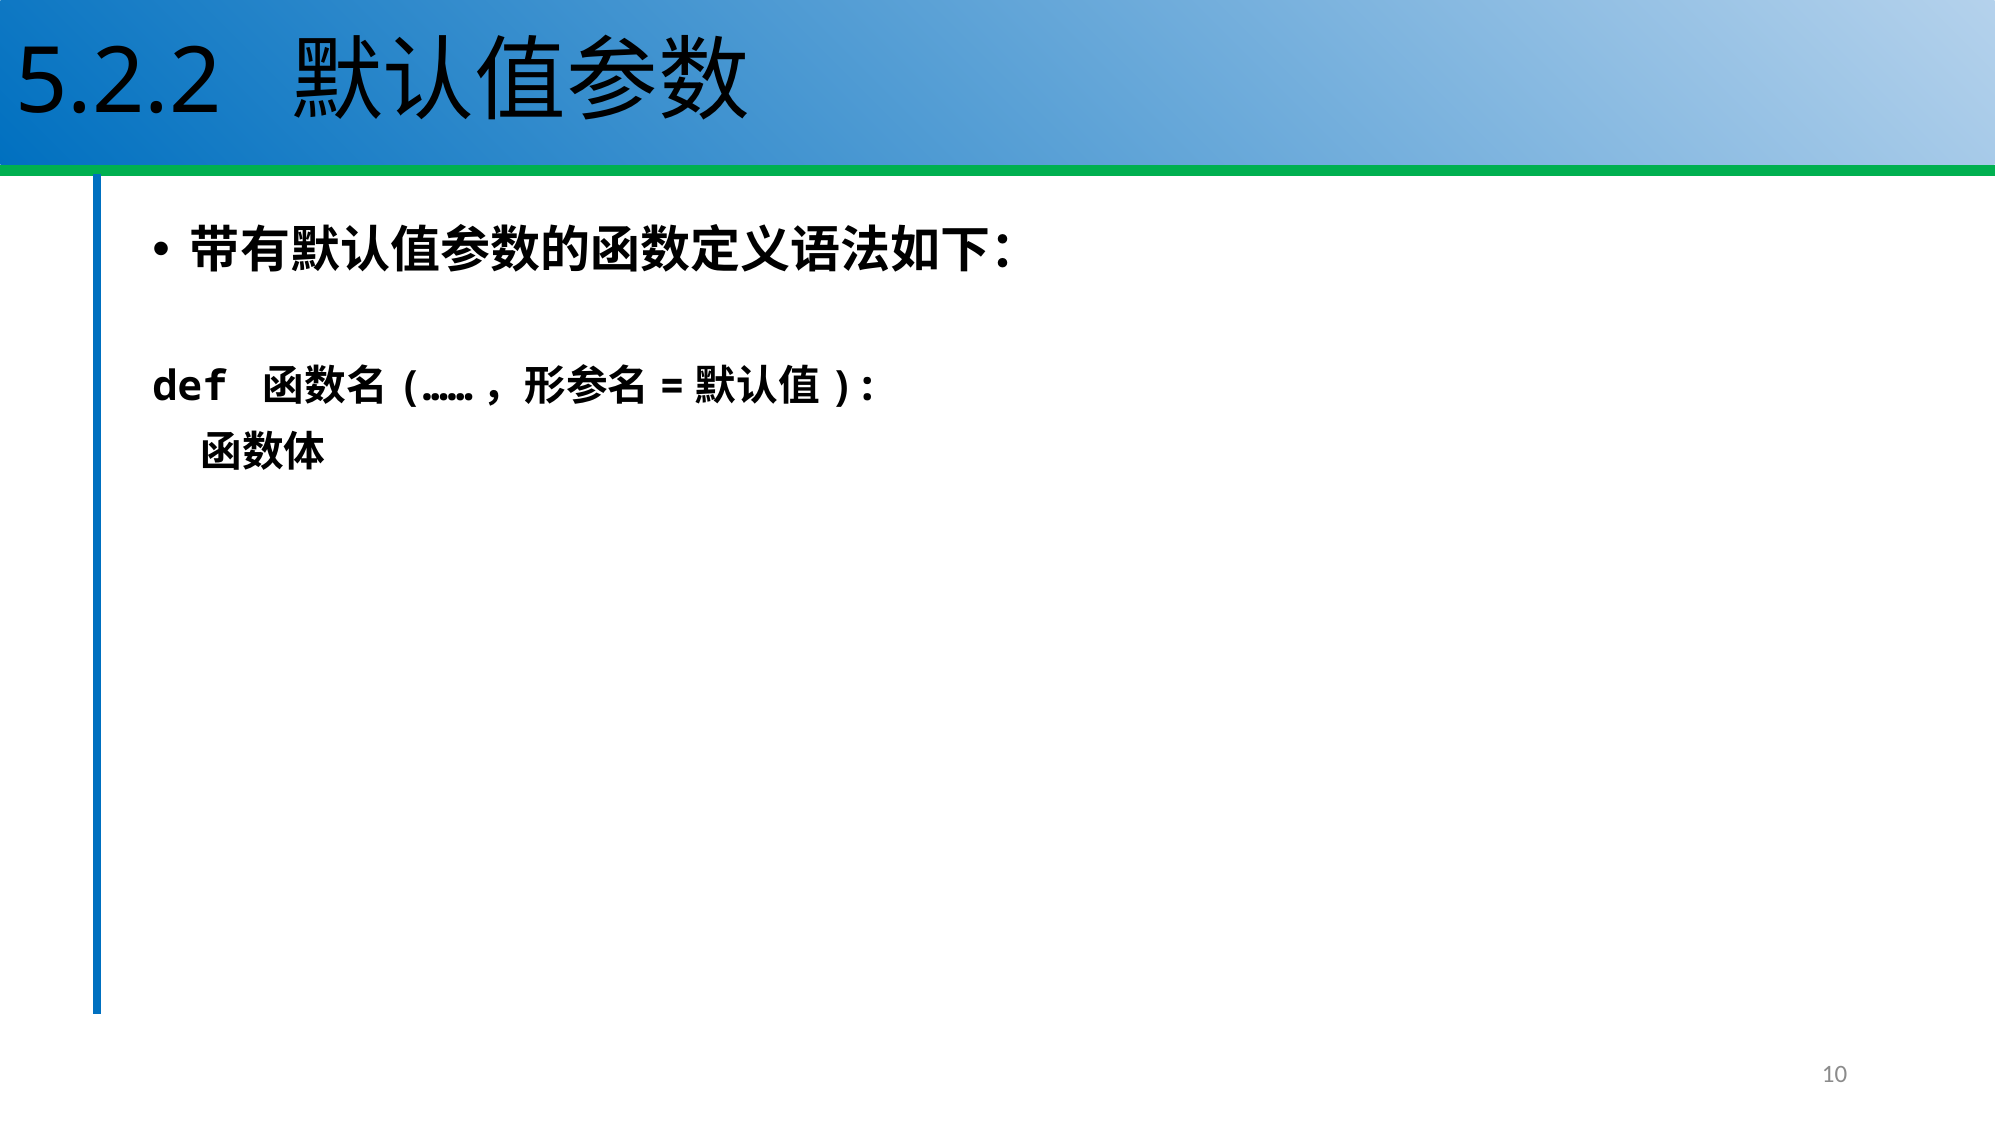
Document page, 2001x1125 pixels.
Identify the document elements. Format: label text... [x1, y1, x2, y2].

title 5.2.2 默认值参数 [0, 0, 1995, 165]
list 带有默认值参数的函数定义语法如下： def 函数名(……，形参名=默认值): 函数体 [137, 216, 1863, 978]
slide_number 10 [1412, 1042, 1863, 1103]
